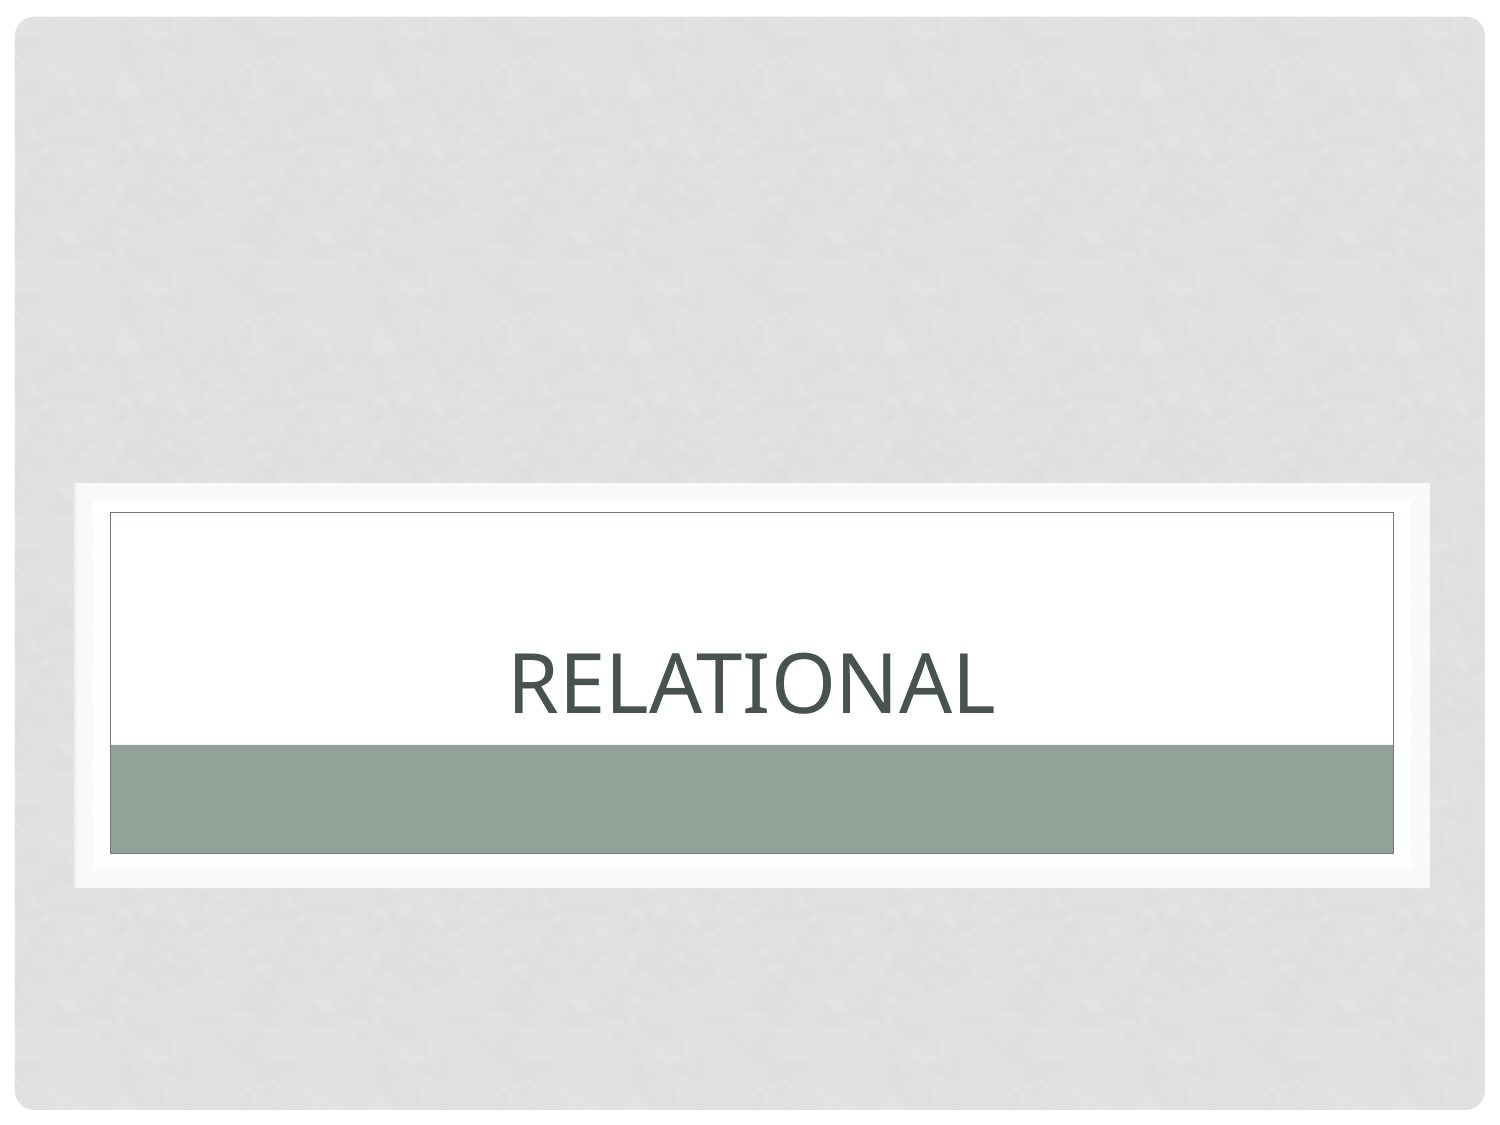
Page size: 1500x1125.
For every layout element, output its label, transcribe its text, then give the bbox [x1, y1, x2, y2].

title Relational [120, 525, 1384, 738]
